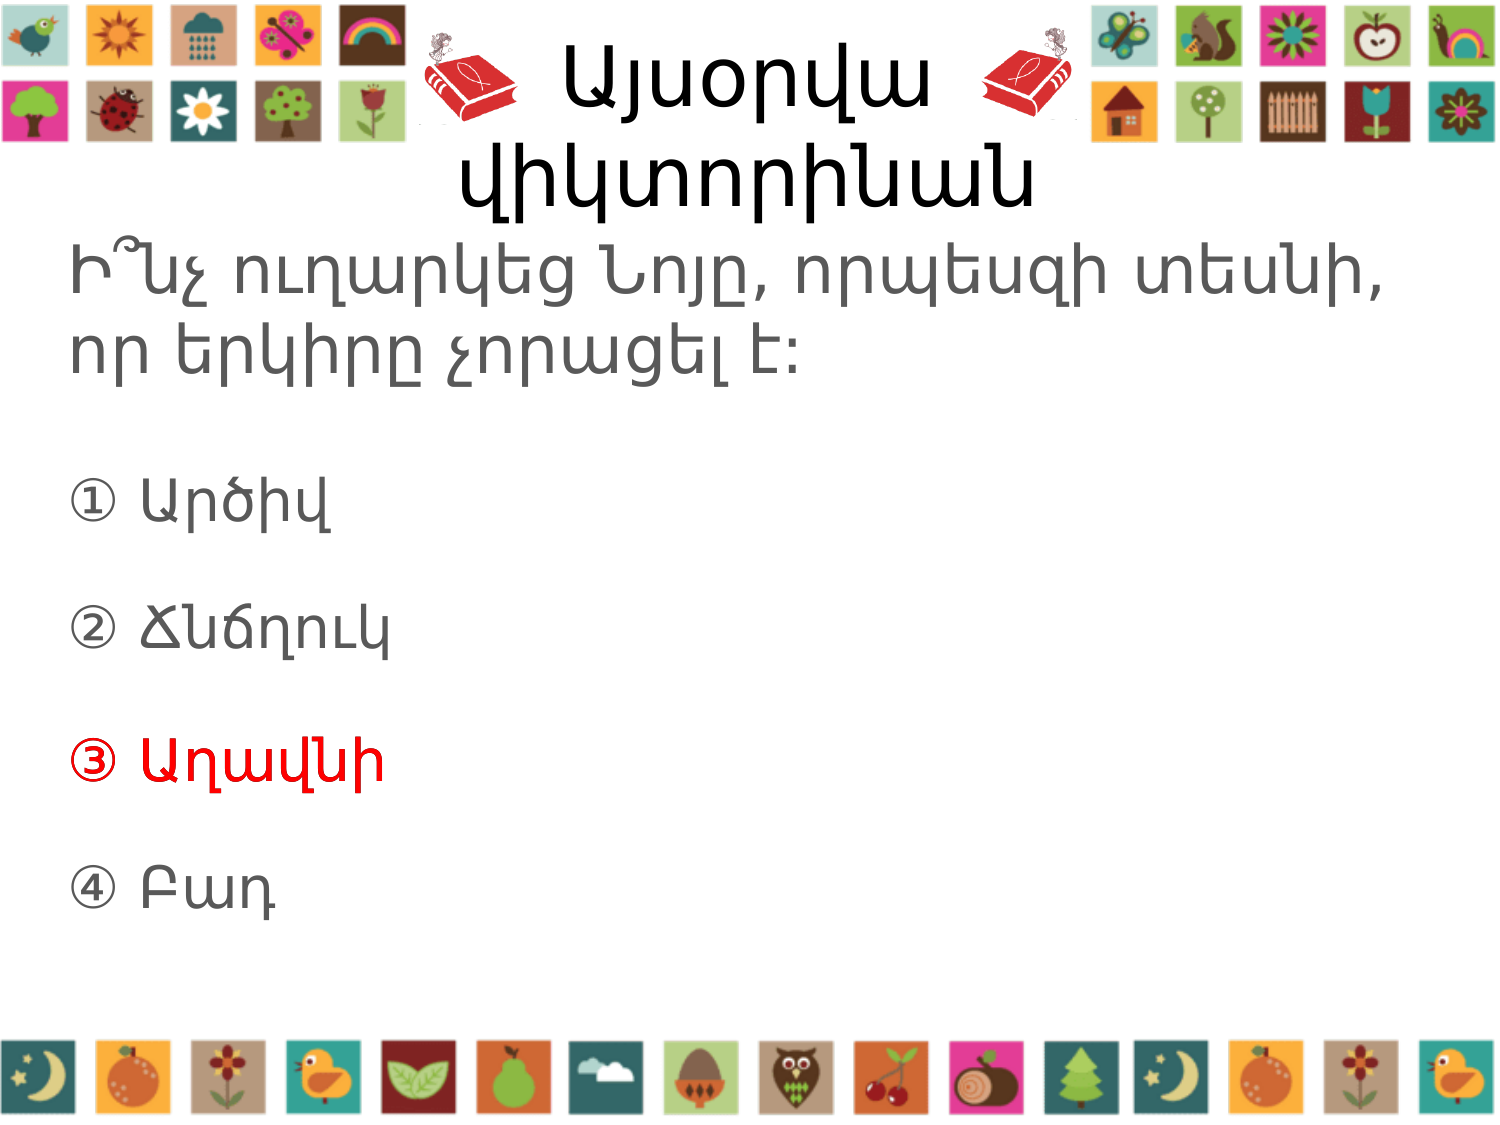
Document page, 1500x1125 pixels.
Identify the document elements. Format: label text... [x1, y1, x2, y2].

text_box ② Ճնճղուկ [53, 582, 1436, 668]
picture [0, 3, 550, 150]
text_box ① Արծիվ [53, 456, 1436, 541]
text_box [0, 1028, 1500, 1118]
text_box Այսօրվա վիկտորինան [414, 16, 1080, 219]
picture [950, 3, 1500, 150]
text_box ③ Աղավնի [53, 716, 1483, 801]
text_box ④ Բադ [53, 842, 1483, 928]
text_box Ի՞նչ ուղարկեց Նոյը, որպեսզի տեսնի, որ երկիրը չորացել է: [53, 219, 1436, 395]
